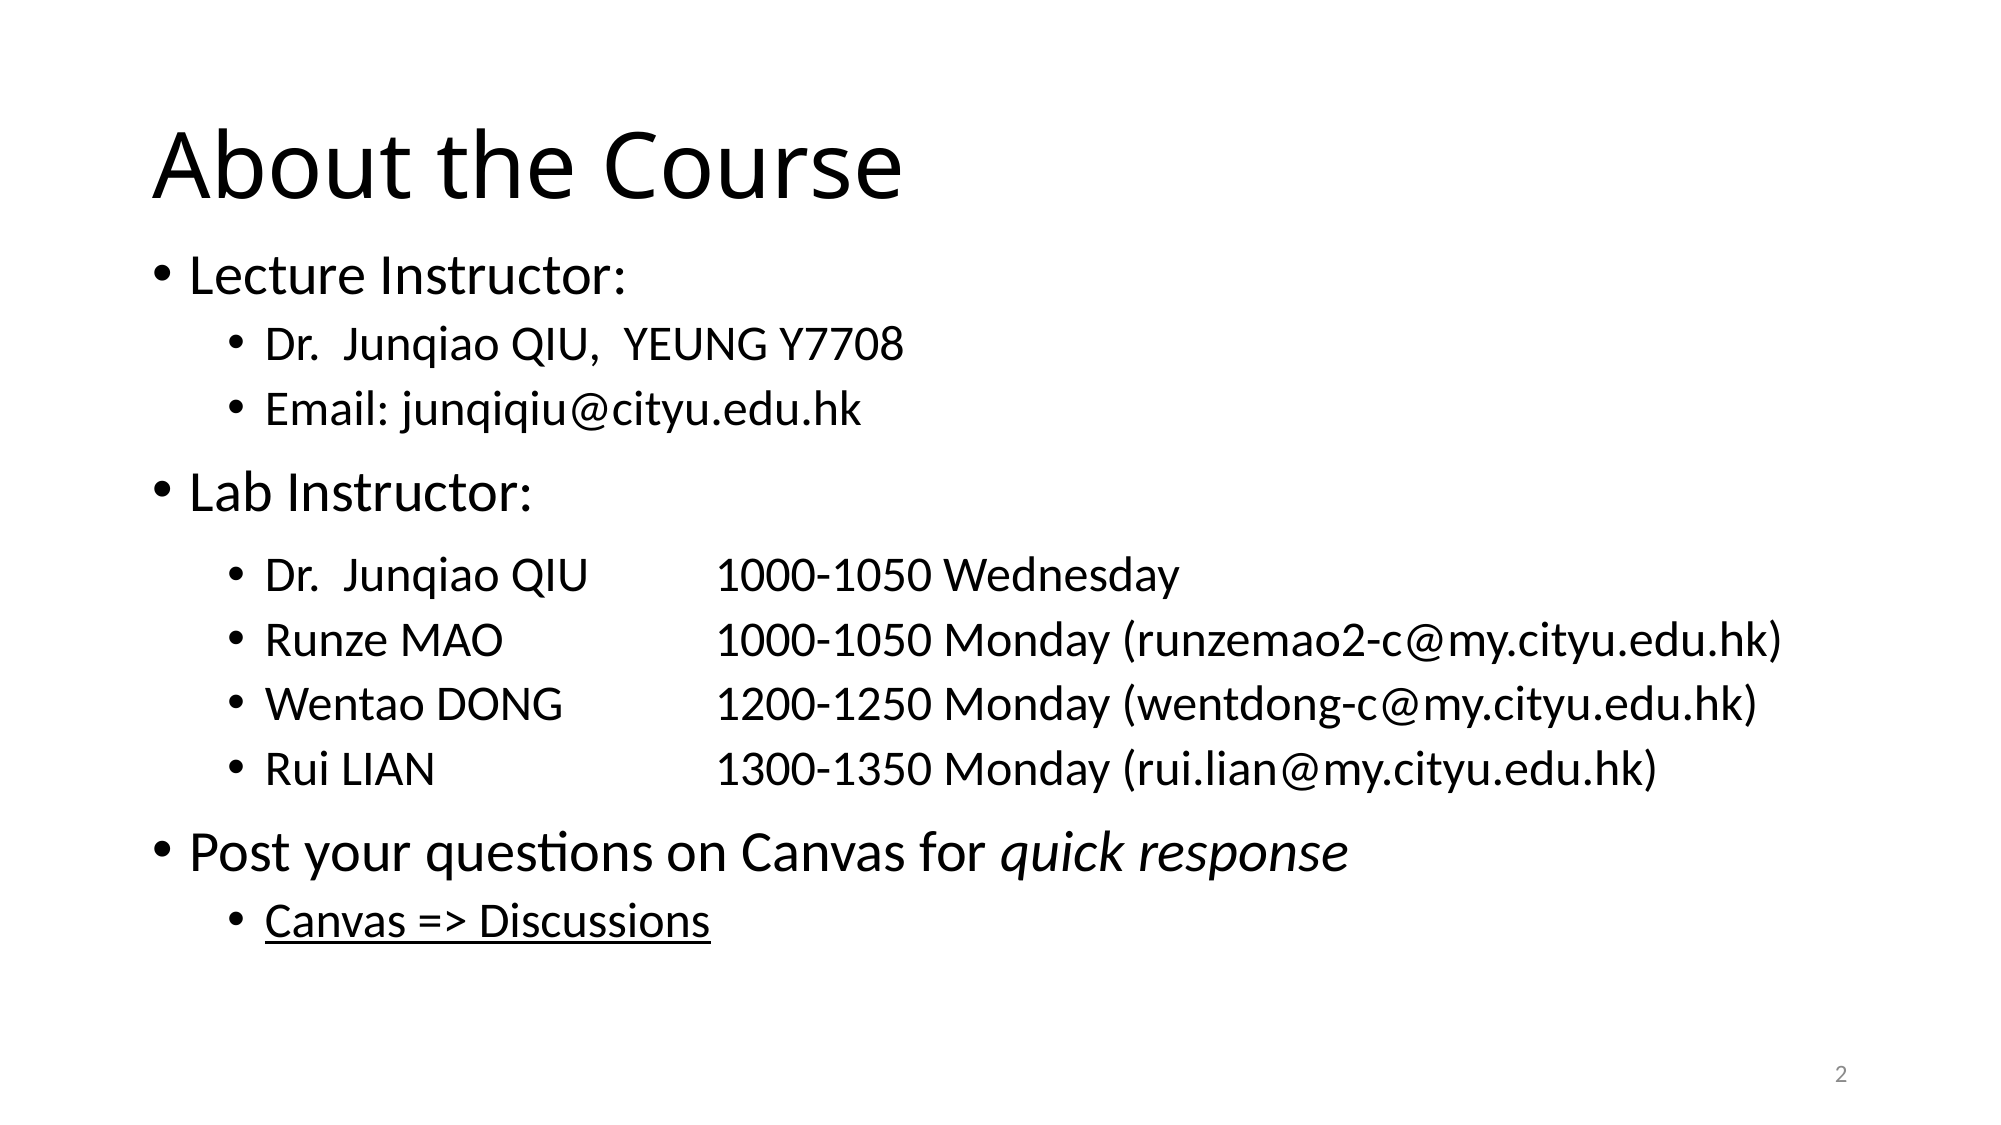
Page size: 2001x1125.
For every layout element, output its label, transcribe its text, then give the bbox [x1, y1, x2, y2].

title About the Course [137, 59, 1863, 236]
slide_number 2 [1412, 1042, 1863, 1103]
list Lecture Instructor: Dr. Junqiao QIU, YEUNG Y7708 Email: junqiqiu@cityu.edu.hk Lab Instructor: Dr. Junqiao QIU 1000-1050 Wednesday Runze MAO 1000-1050 Monday (runzemao2-c@my.cityu.edu.hk) Wentao DONG 1200-1250 Monday (wentdong-c@my.cityu.edu.hk) Rui LIAN 1300-1350 Monday (rui.lian@my.cityu.edu.hk) Post your questions on Canvas for quick response Canvas => Discussions [137, 236, 1947, 1030]
